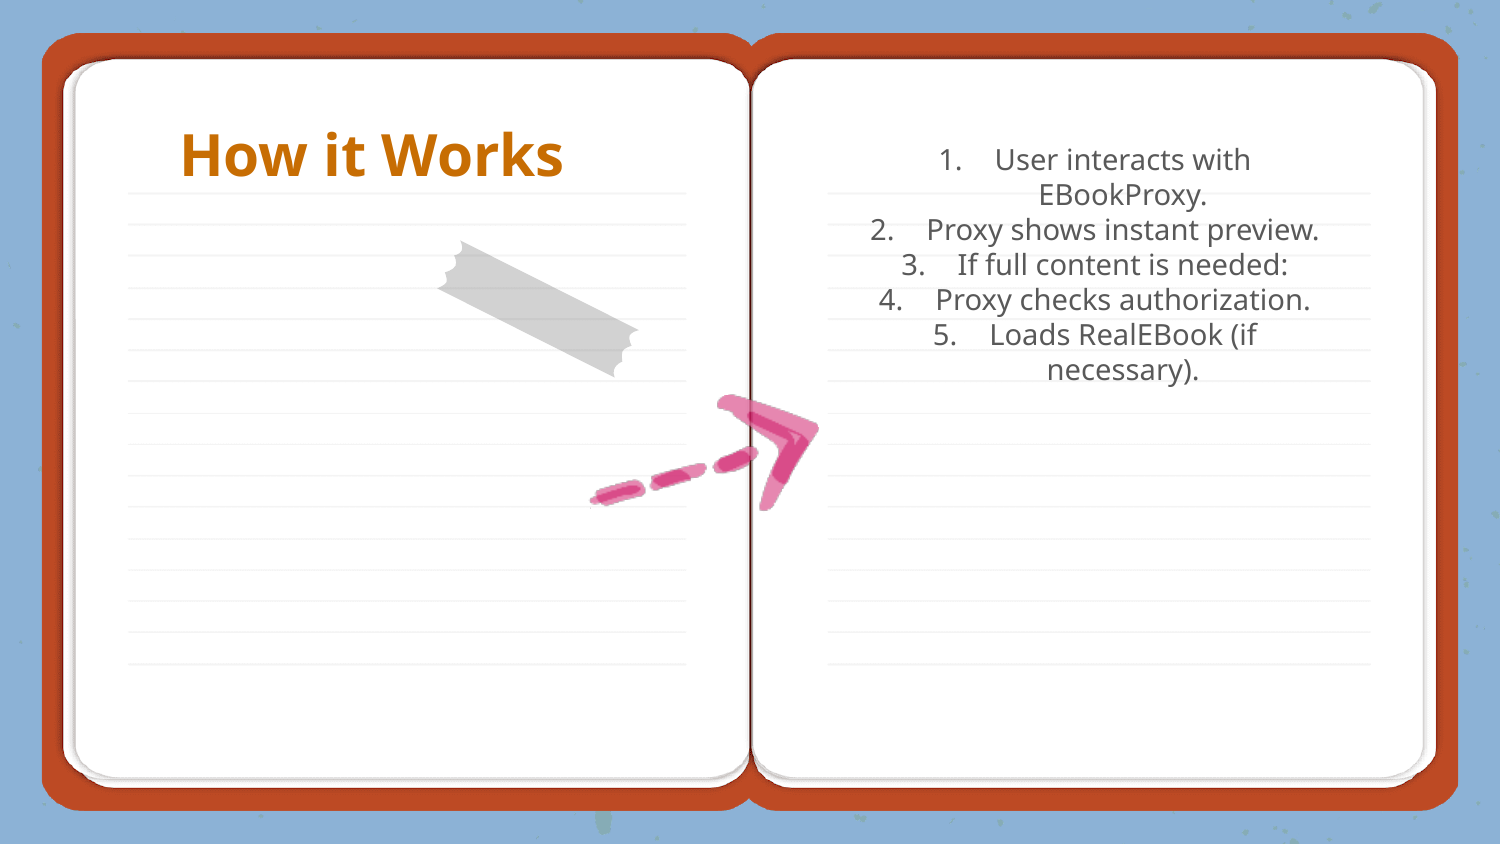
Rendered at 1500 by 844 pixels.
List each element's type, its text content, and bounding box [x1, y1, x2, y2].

title How it Works [164, 116, 664, 250]
picture [41, 33, 1459, 811]
text_box [437, 240, 639, 378]
subtitle User interacts with EBookProxy. Proxy shows instant preview. If full content is needed: Proxy checks authorization. Loads RealEBook (if necessary). [836, 126, 1336, 664]
